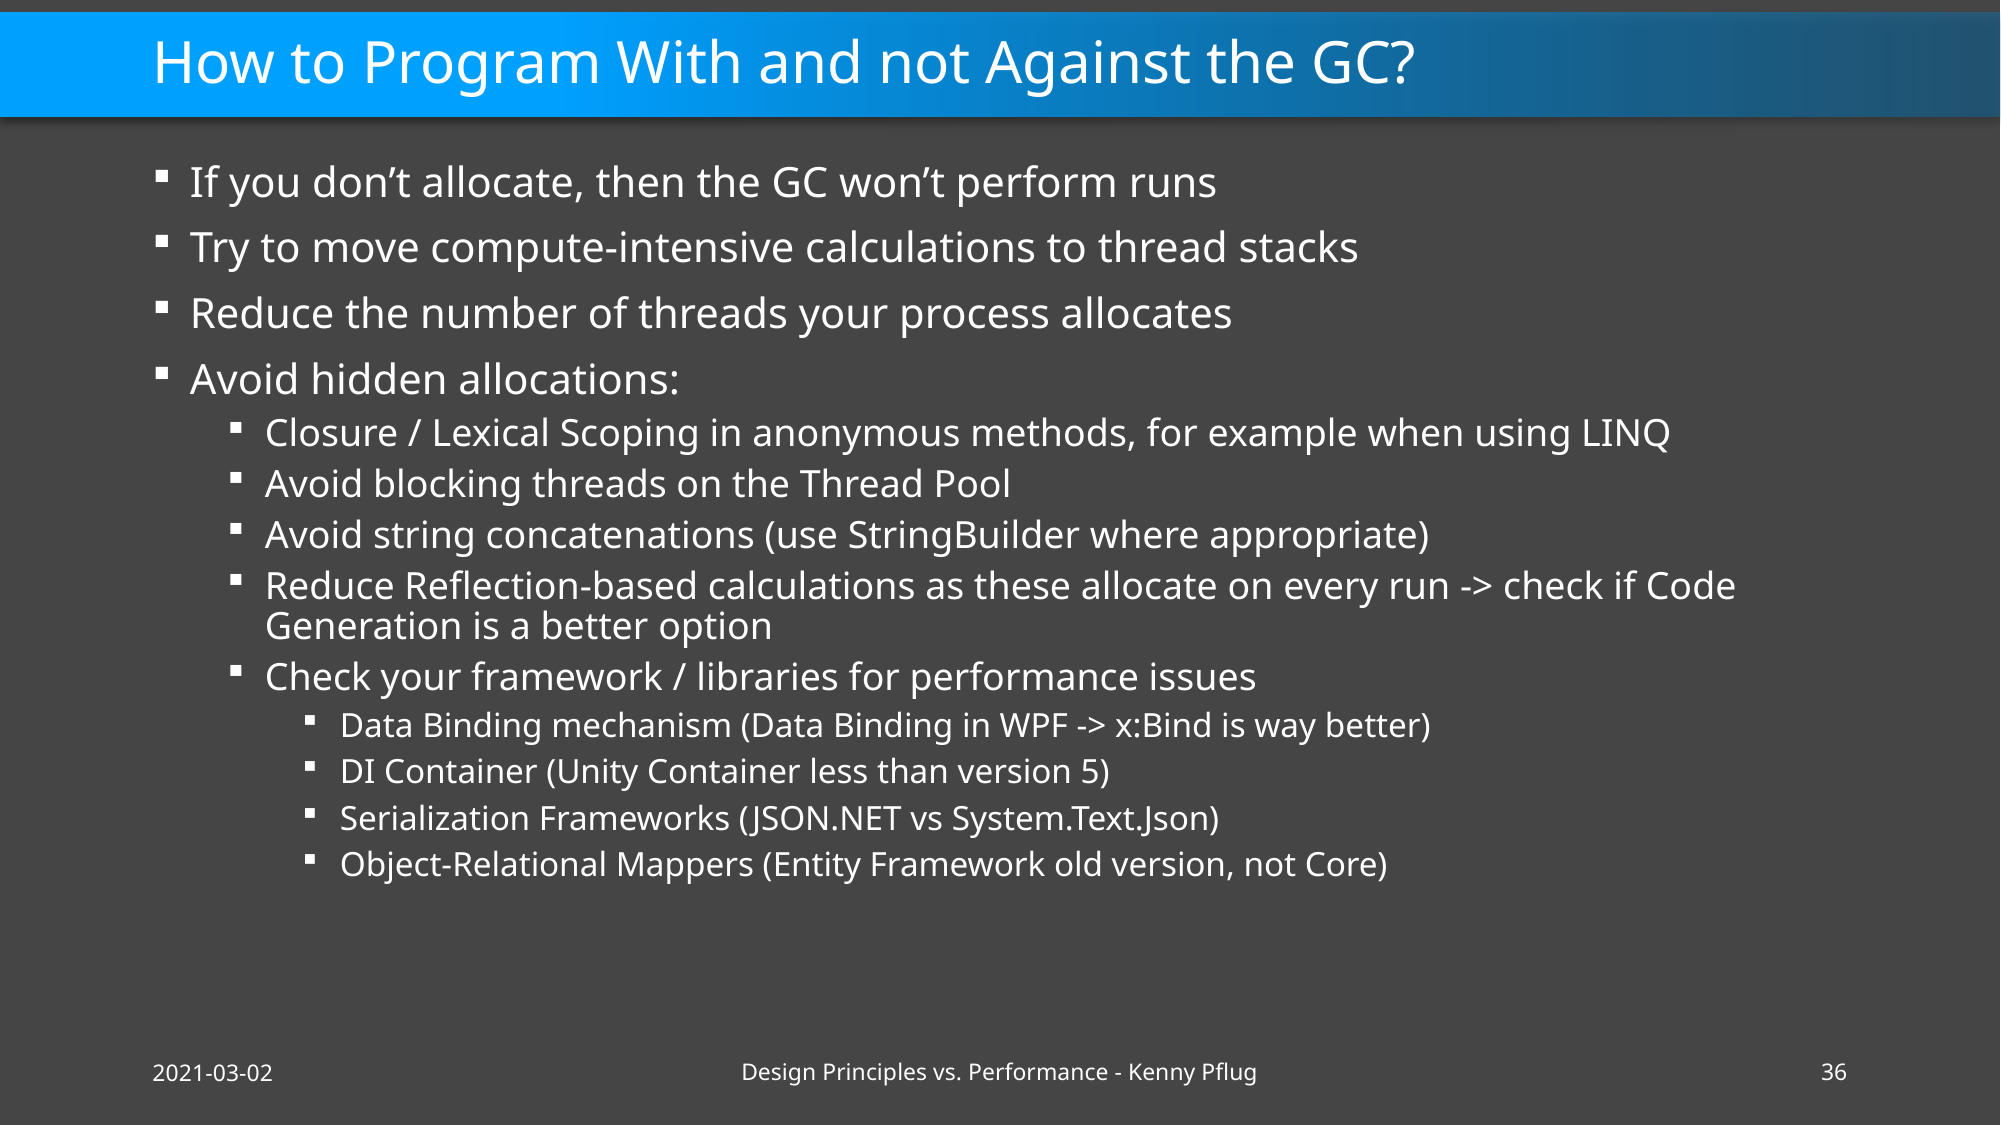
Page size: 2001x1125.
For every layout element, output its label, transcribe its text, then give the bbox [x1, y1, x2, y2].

slide_number 36 [1412, 1042, 1863, 1103]
list If you don’t allocate, then the GC won’t perform runs Try to move compute-intensive calculations to thread stacks Reduce the number of threads your process allocates Avoid hidden allocations: Closure / Lexical Scoping in anonymous methods, for example when using LINQ Avoid blocking threads on the Thread Pool Avoid string concatenations (use StringBuilder where appropriate) Reduce Reflection-based calculations as these allocate on every run -> check if Code Generation is a better option Check your framework / libraries for performance issues Data Binding mechanism (Data Binding in WPF -> x:Bind is way better) DI Container (Unity Container less than version 5) Serialization Frameworks (JSON.NET vs System.Text.Json) Object-Relational Mappers (Entity Framework old version, not Core) [137, 153, 1863, 1028]
footer Design Principles vs. Performance - Kenny Pflug [662, 1042, 1338, 1103]
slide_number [137, 1042, 588, 1103]
title How to Program With and not Against the GC? [137, 23, 1863, 107]
